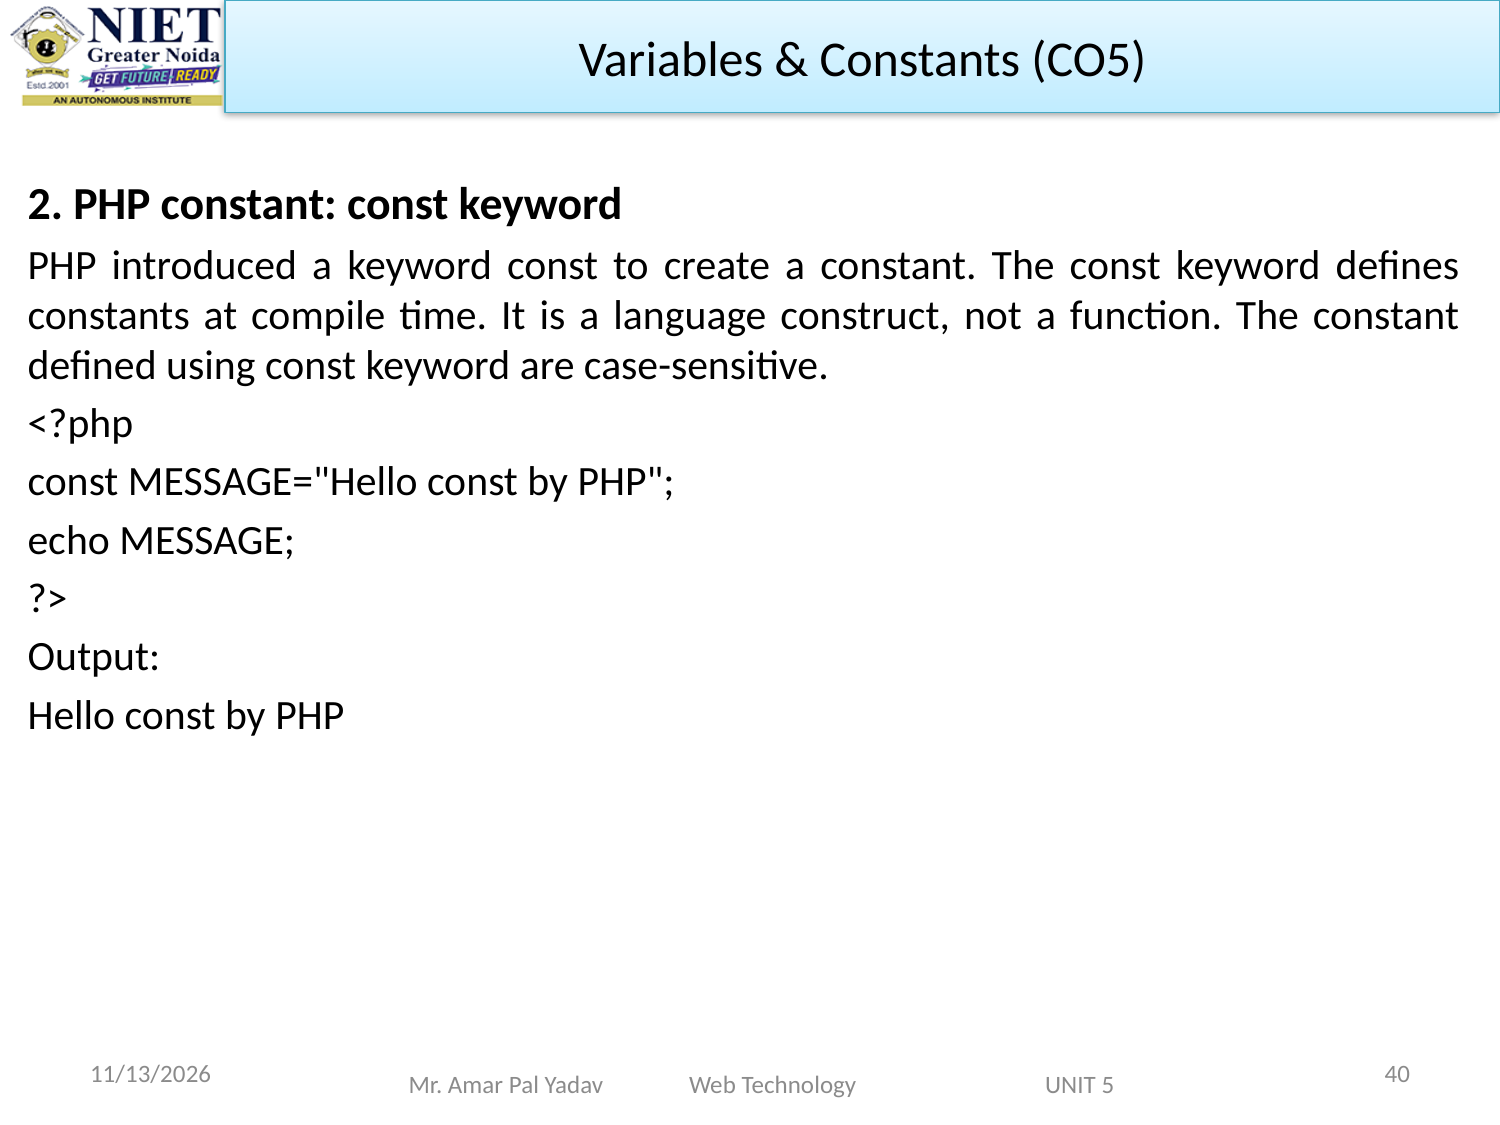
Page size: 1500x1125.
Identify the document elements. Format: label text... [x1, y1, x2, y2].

slide_number 40 [1175, 1042, 1425, 1103]
subtitle 2. PHP constant: const keyword PHP introduced a keyword const to create a constant. The const keyword defines constants at compile time. It is a language construct, not a function. The constant defined using const keyword are case-sensitive. <?php const MESSAGE="Hello const by PHP"; echo MESSAGE; ?> Output: Hello const by PHP [12, 113, 1475, 1021]
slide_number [75, 1042, 350, 1103]
footer Mr. Amar Pal Yadav Web Technology UNIT 5 [350, 1042, 1175, 1125]
text_box Variables & Constants (CO5) [224, 0, 1500, 113]
picture [9, 6, 223, 106]
